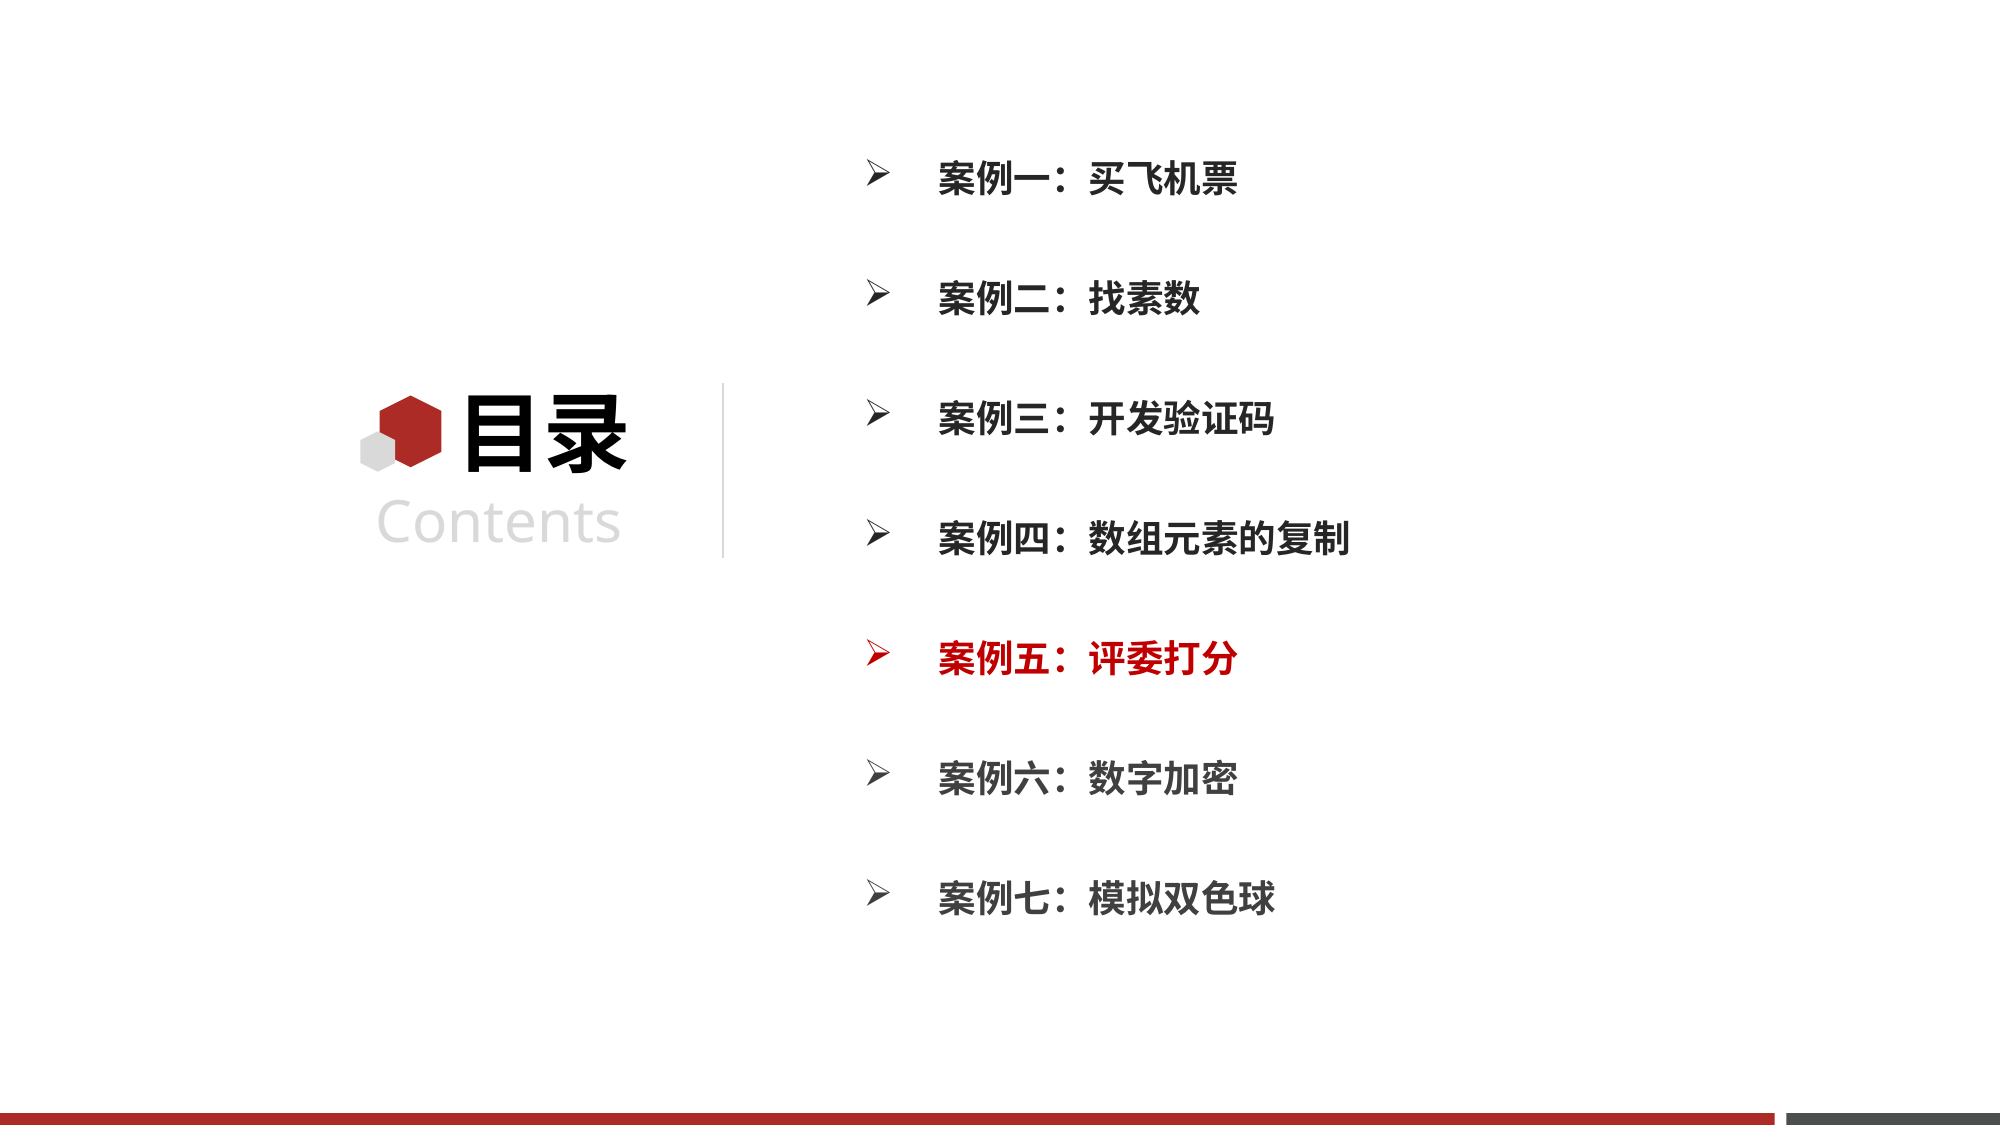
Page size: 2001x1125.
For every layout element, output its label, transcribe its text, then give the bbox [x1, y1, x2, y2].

list 案例一：买飞机票 案例二：找素数 案例三：开发验证码 案例四：数组元素的复制 案例五：评委打分 案例六：数字加密 案例七：模拟双色球 [848, 91, 1799, 917]
